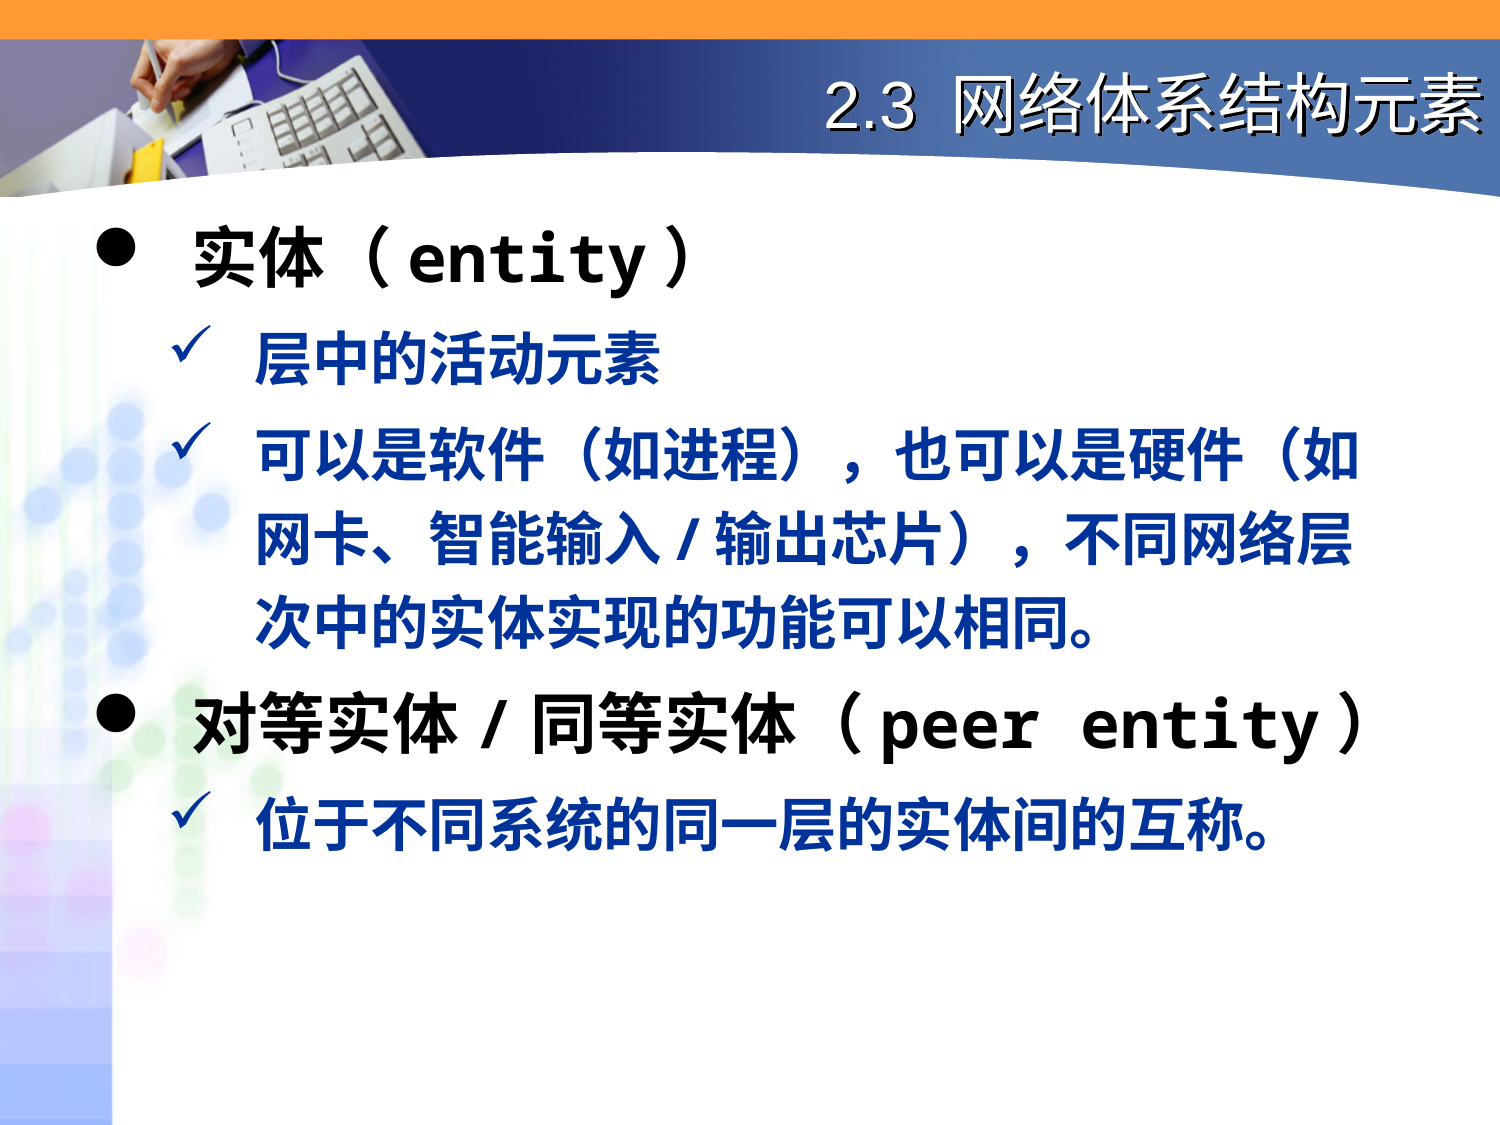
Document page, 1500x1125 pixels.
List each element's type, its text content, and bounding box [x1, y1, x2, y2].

title 2.3 网络体系结构元素 [237, 42, 1500, 162]
picture [0, 40, 1500, 199]
picture [0, 225, 1500, 1125]
picture [1137, 164, 1500, 199]
list 实体（entity） 层中的活动元素 可以是软件（如进程），也可以是硬件（如网卡、智能输入/输出芯片），不同网络层次中的实体实现的功能可以相同。 对等实体/同等实体（peer entity） 位于不同系统的同一层的实体间的互称。 [76, 207, 1428, 948]
